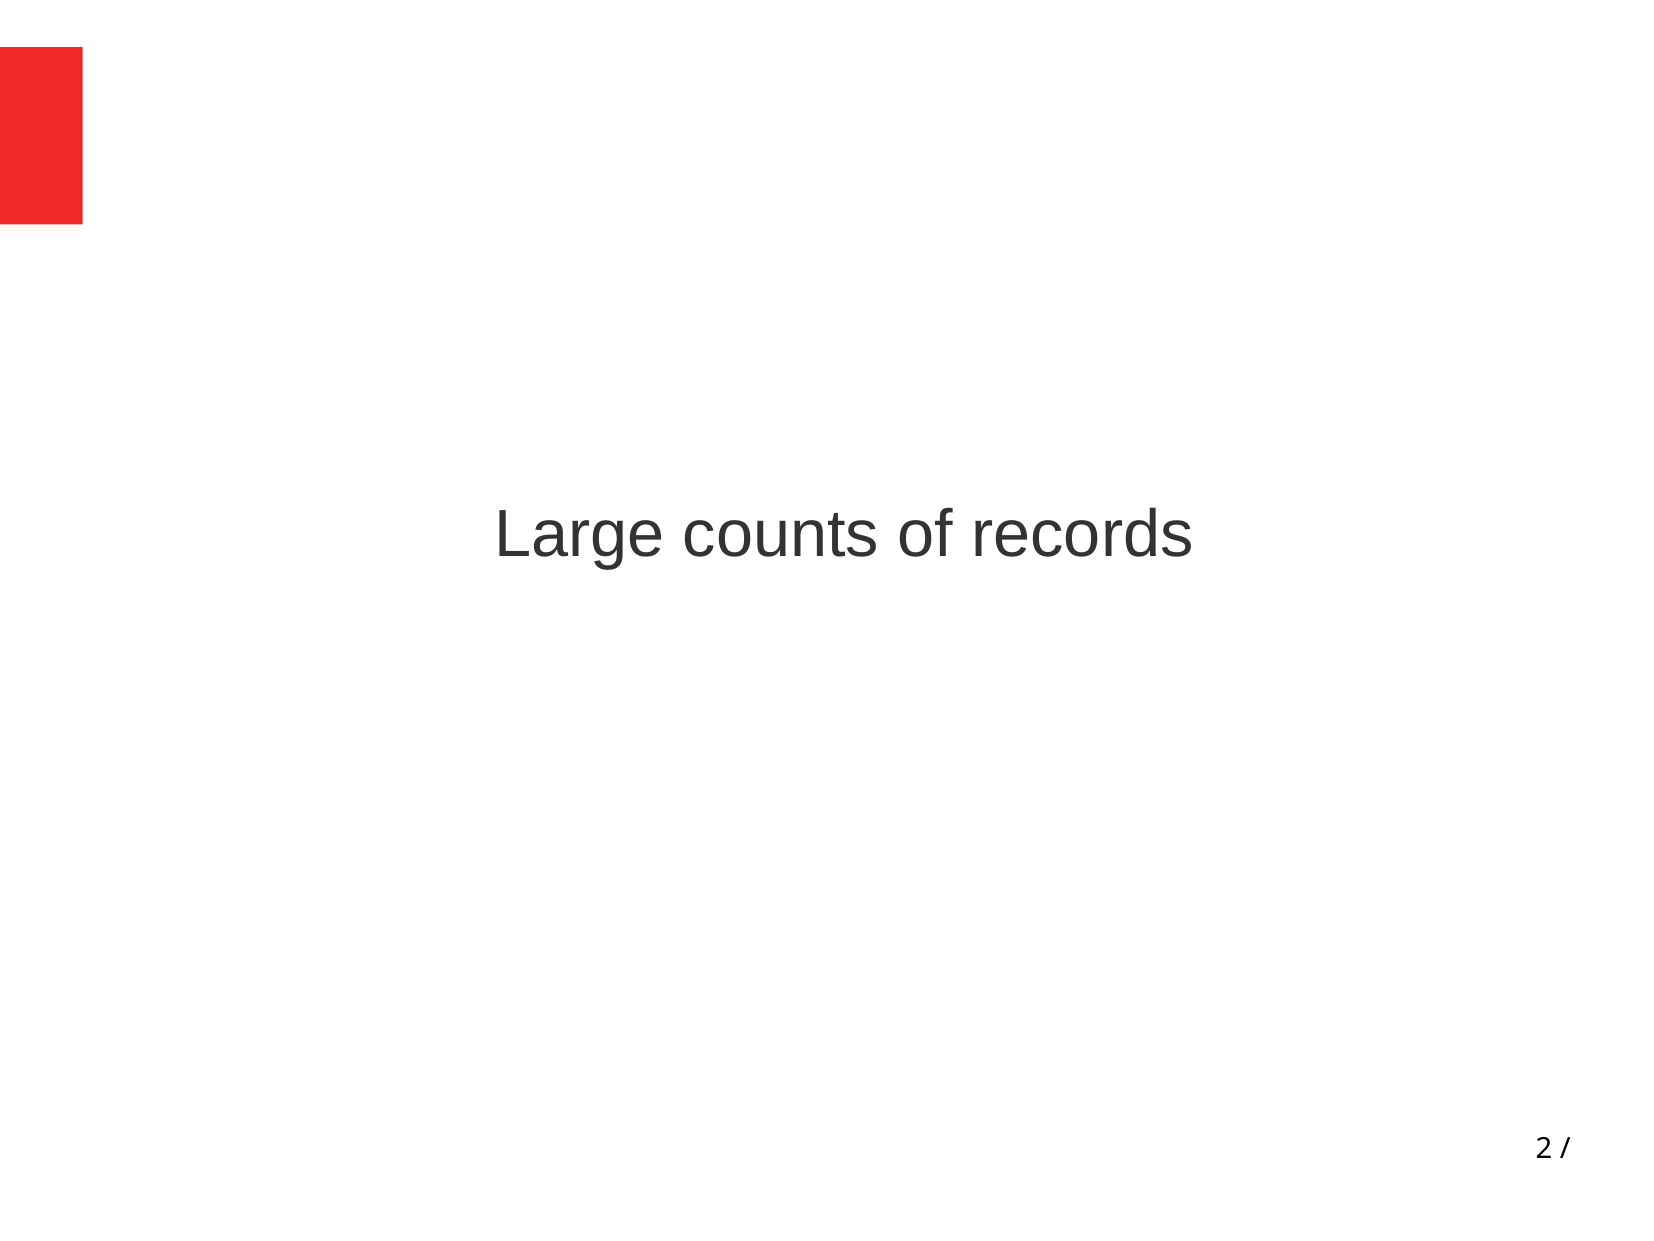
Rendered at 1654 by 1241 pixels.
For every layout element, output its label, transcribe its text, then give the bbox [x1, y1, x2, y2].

slide_number 2 / [1185, 1129, 1571, 1216]
subtitle Large counts of records [118, 49, 1571, 1010]
